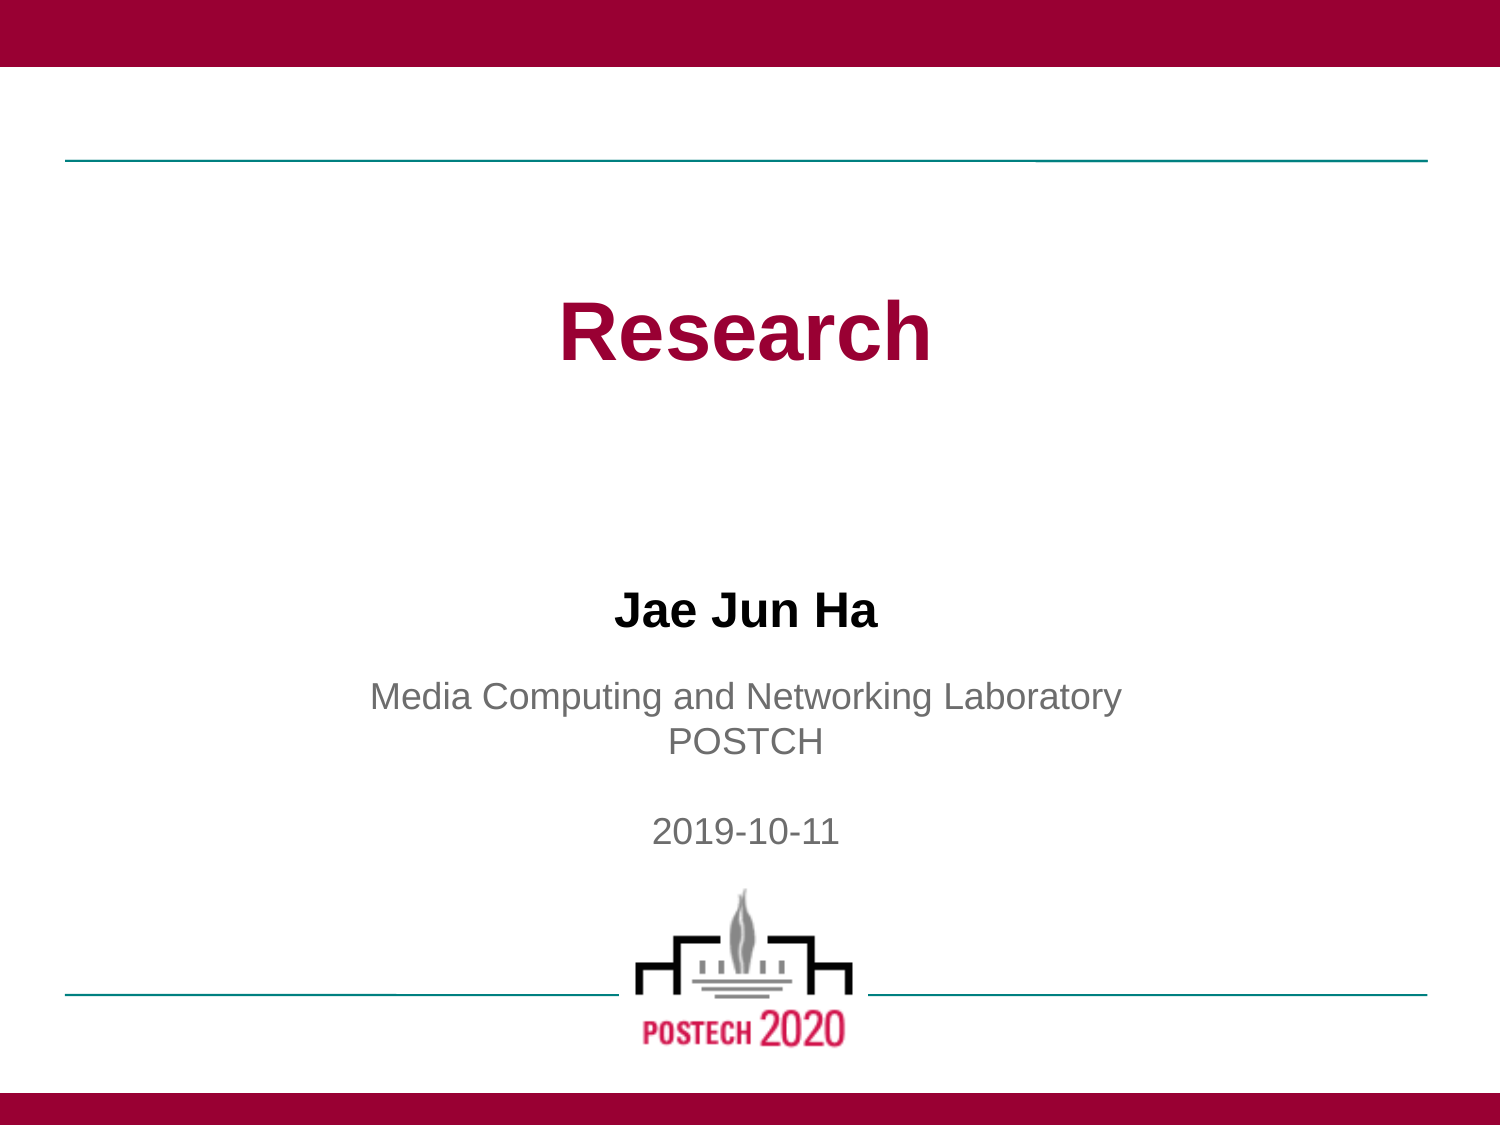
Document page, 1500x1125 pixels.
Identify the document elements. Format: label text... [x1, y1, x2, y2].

picture [619, 887, 868, 1054]
title Research Jae Jun Ha Media Computing and Networking Laboratory POSTCH 2019-10-11 [64, 443, 1428, 686]
